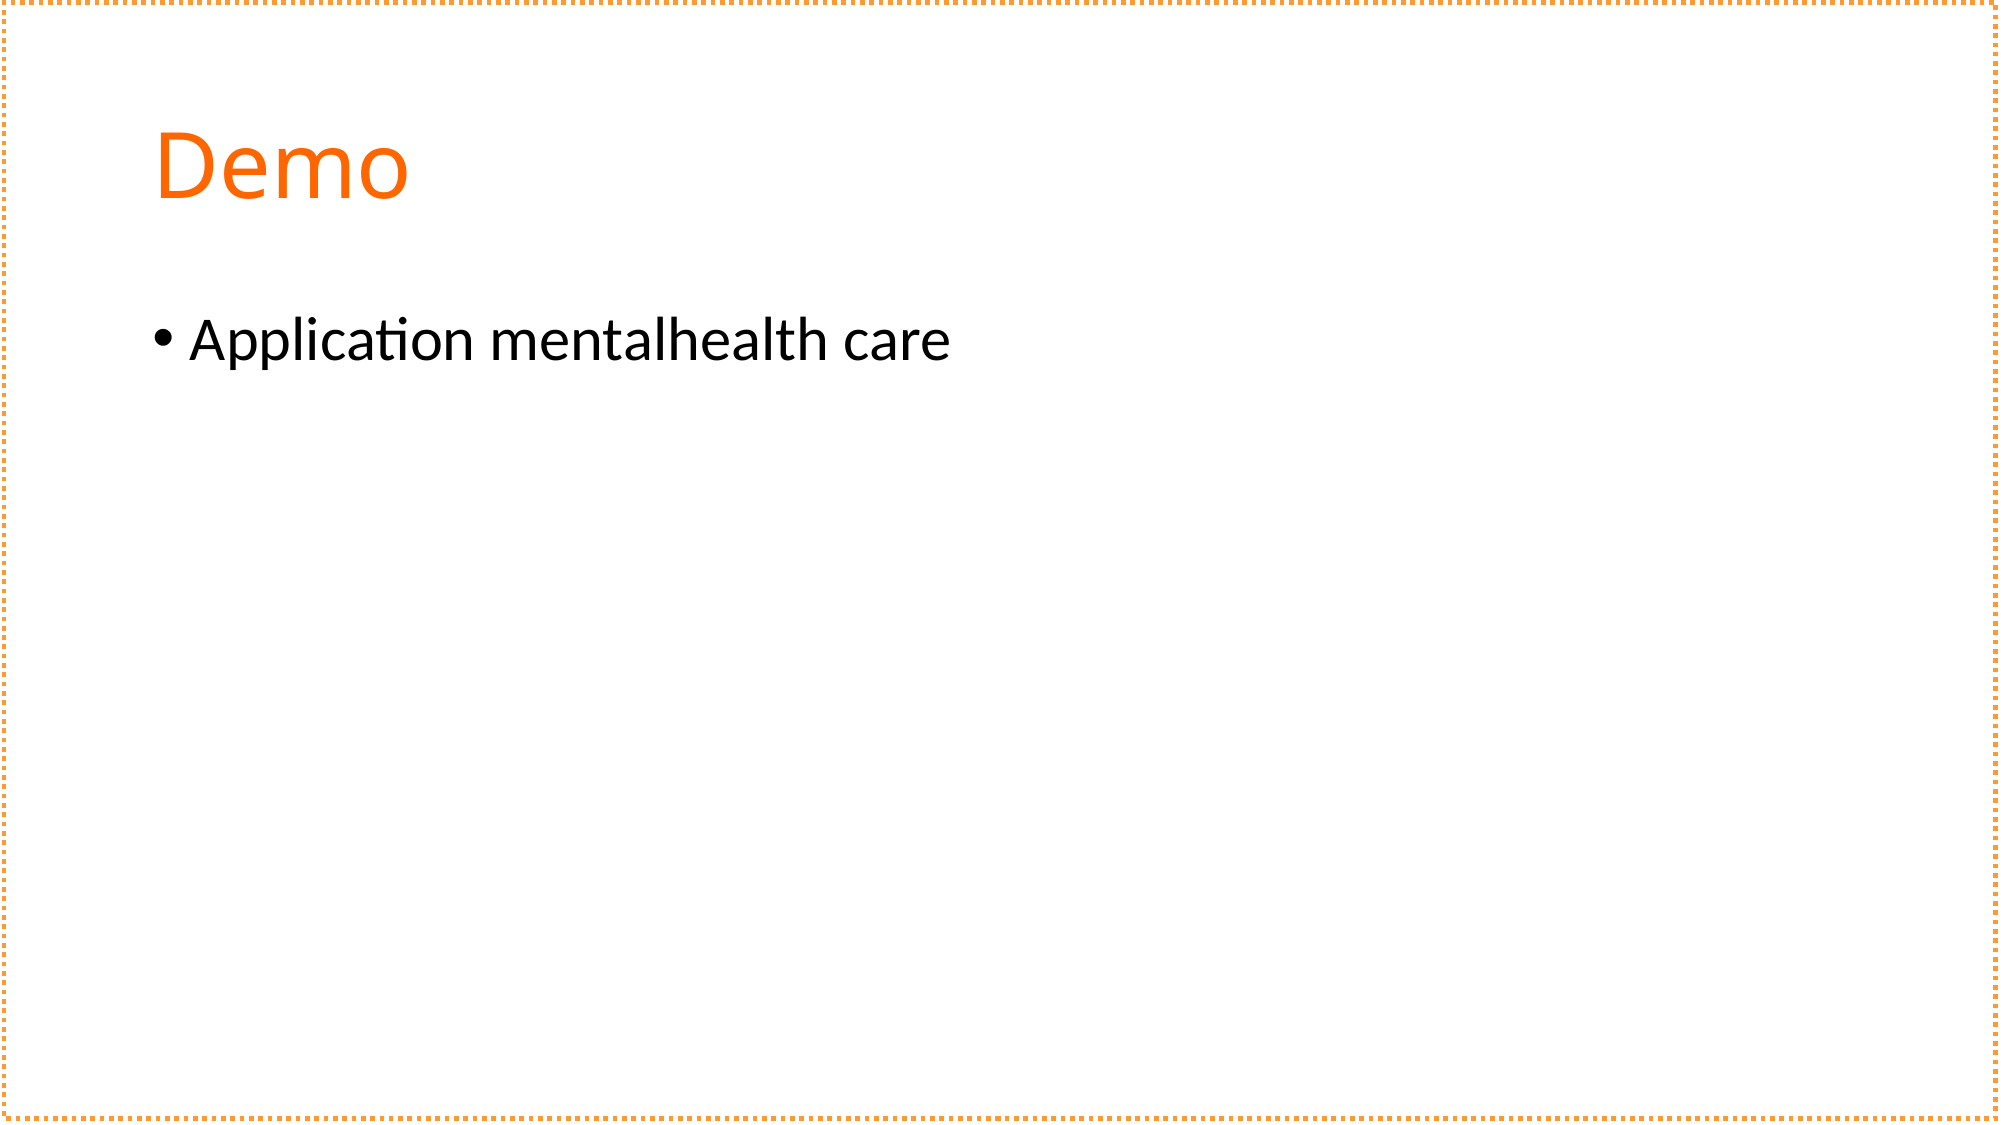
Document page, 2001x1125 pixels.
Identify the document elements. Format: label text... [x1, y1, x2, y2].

title Demo [137, 59, 1863, 278]
list Application mentalhealth care [137, 299, 1863, 1014]
